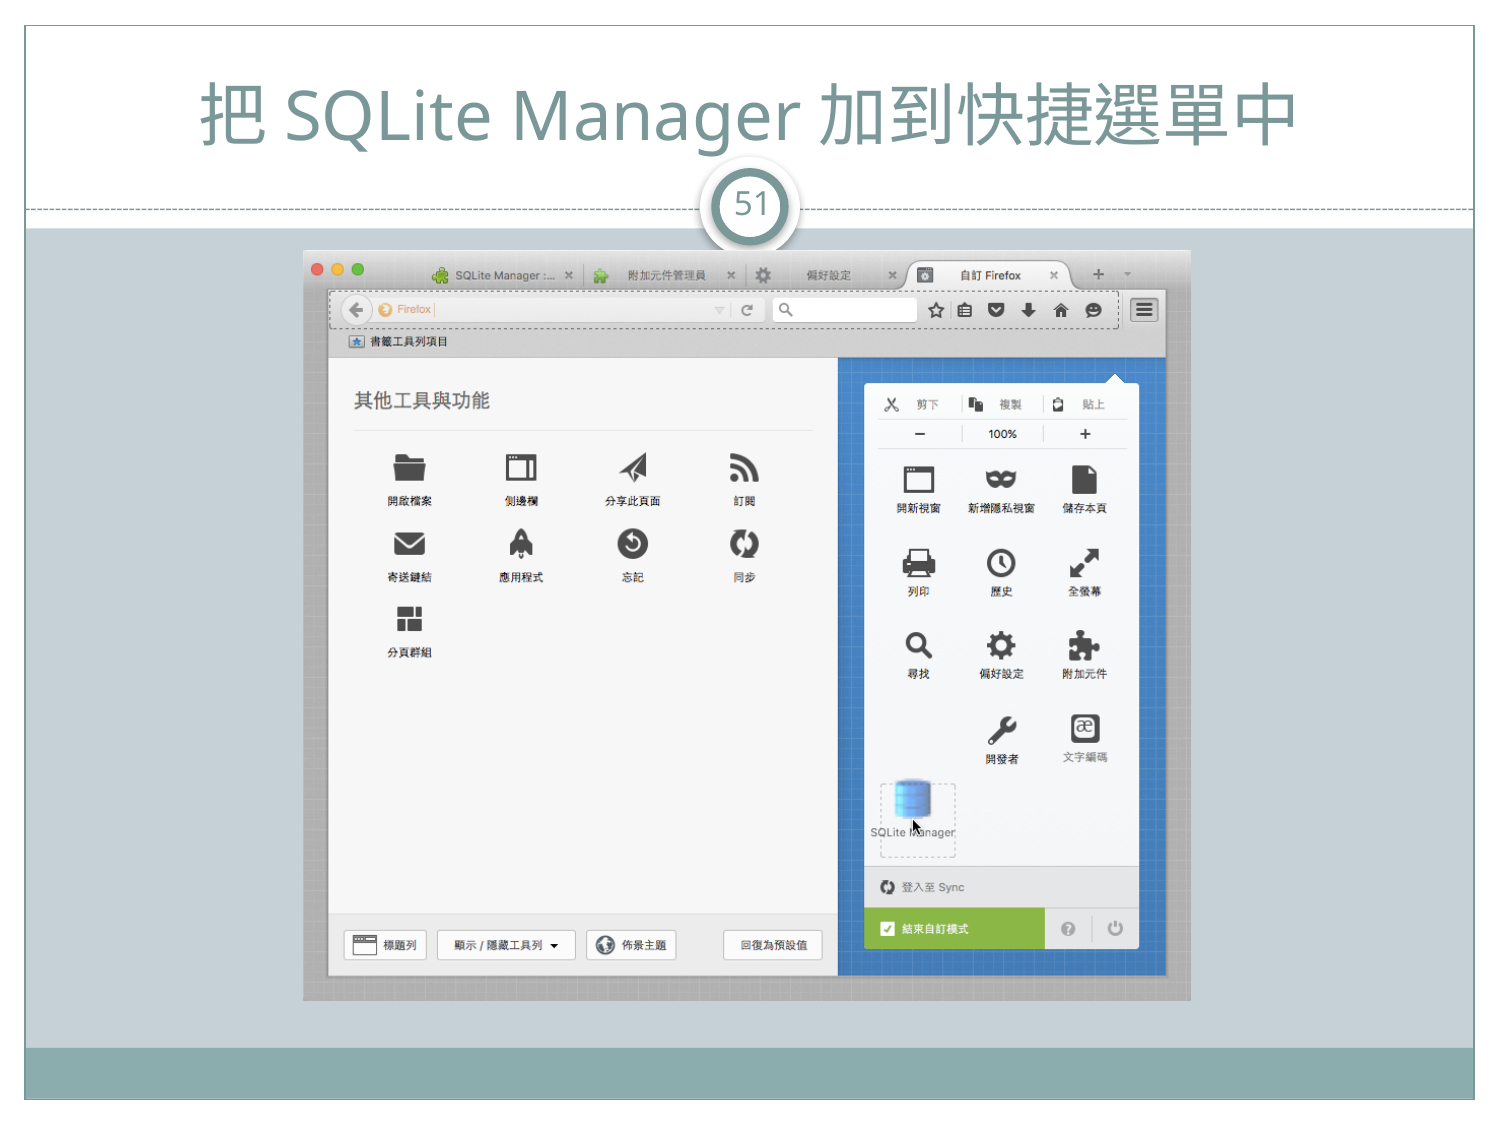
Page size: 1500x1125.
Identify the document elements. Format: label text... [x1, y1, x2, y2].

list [302, 250, 1192, 1001]
slide_number 51 [715, 168, 791, 241]
title 把SQLite Manager加到快捷選單中 [49, 37, 1450, 162]
